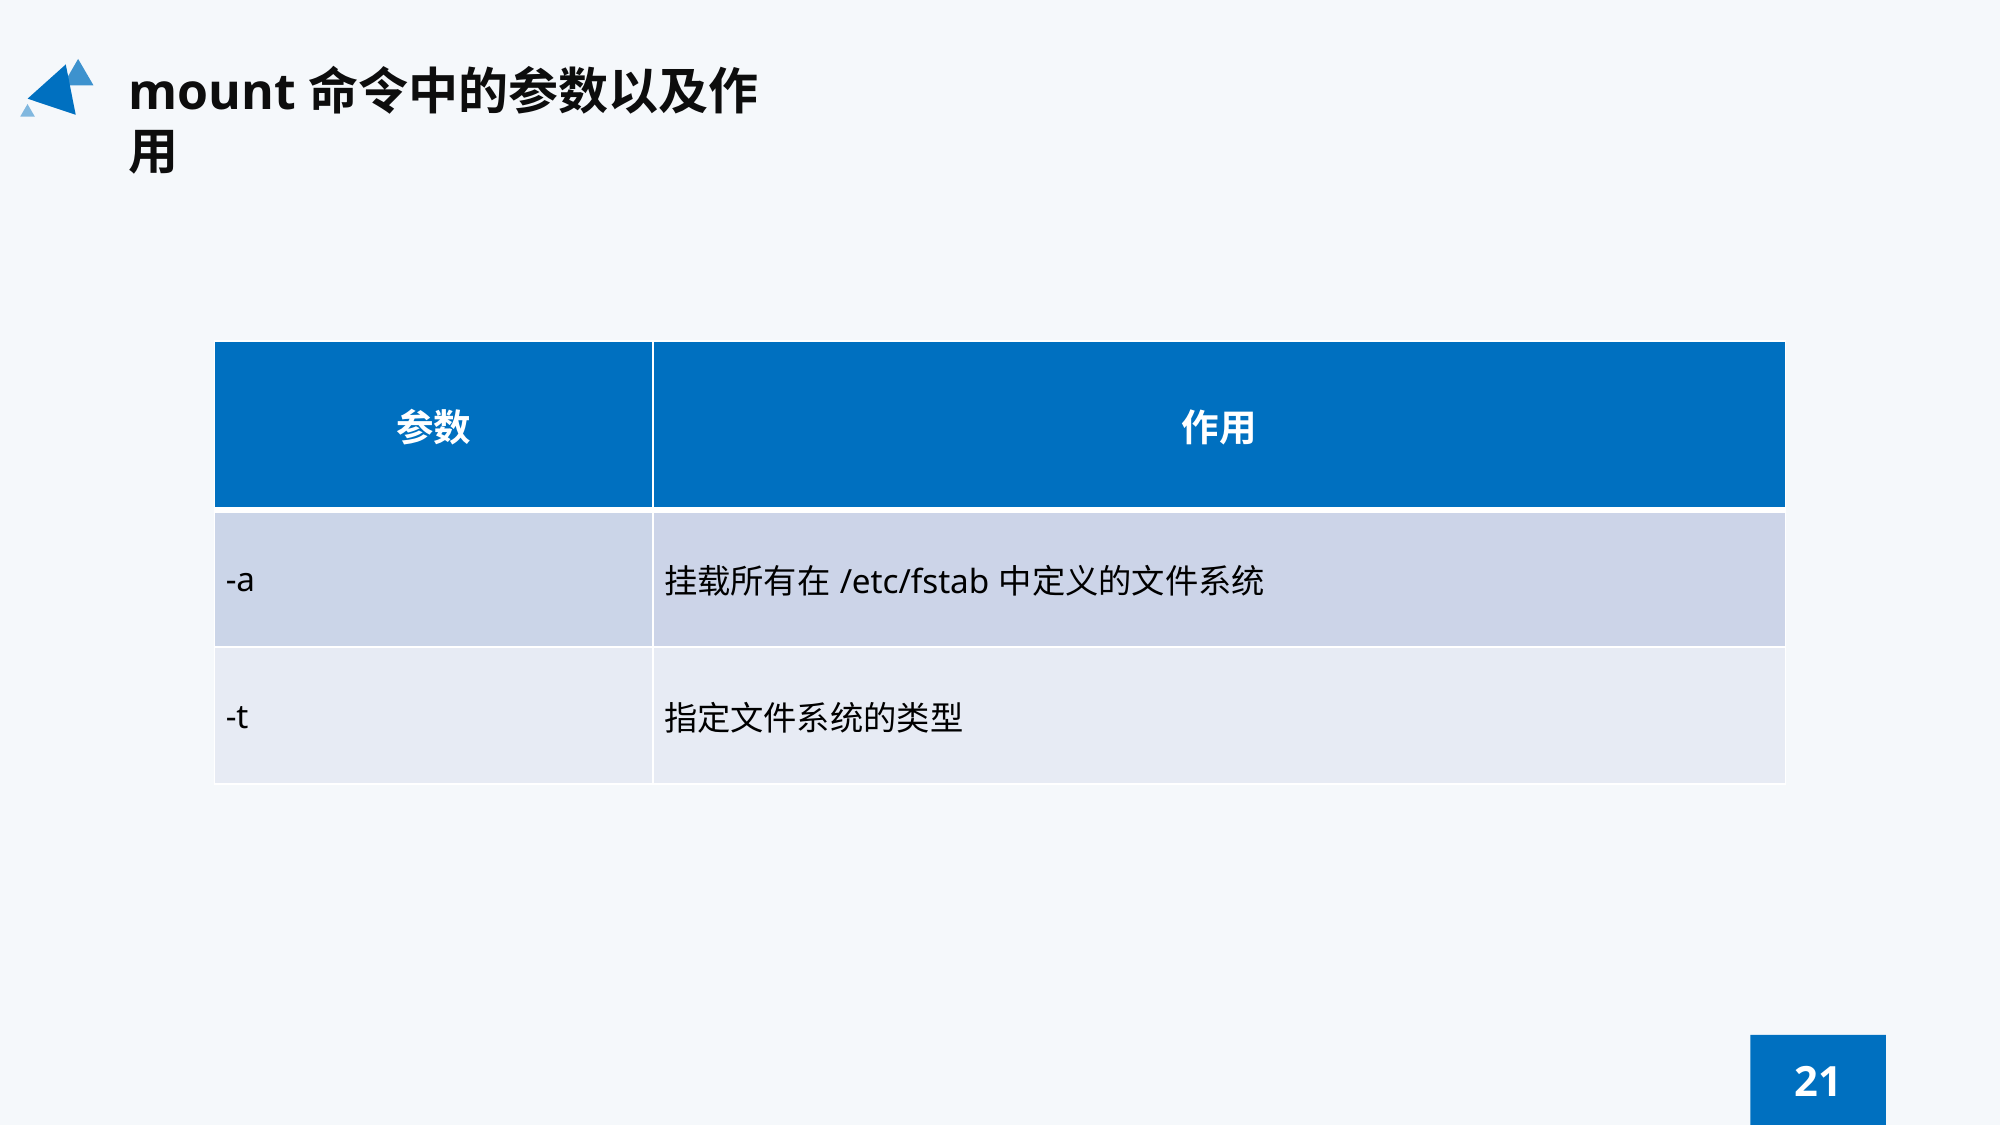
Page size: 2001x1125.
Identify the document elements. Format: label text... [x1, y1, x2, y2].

table_cell -a [215, 513, 652, 646]
text_box mount命令中的参数以及作用 [114, 52, 822, 187]
table_header 作用 [654, 342, 1785, 507]
table_cell -t [215, 648, 652, 783]
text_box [20, 58, 94, 117]
table_header 参数 [215, 342, 652, 507]
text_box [1750, 1034, 1886, 1125]
table_cell 指定文件系统的类型 [654, 648, 1785, 783]
table_cell 挂载所有在/etc/fstab中定义的文件系统 [654, 513, 1785, 646]
